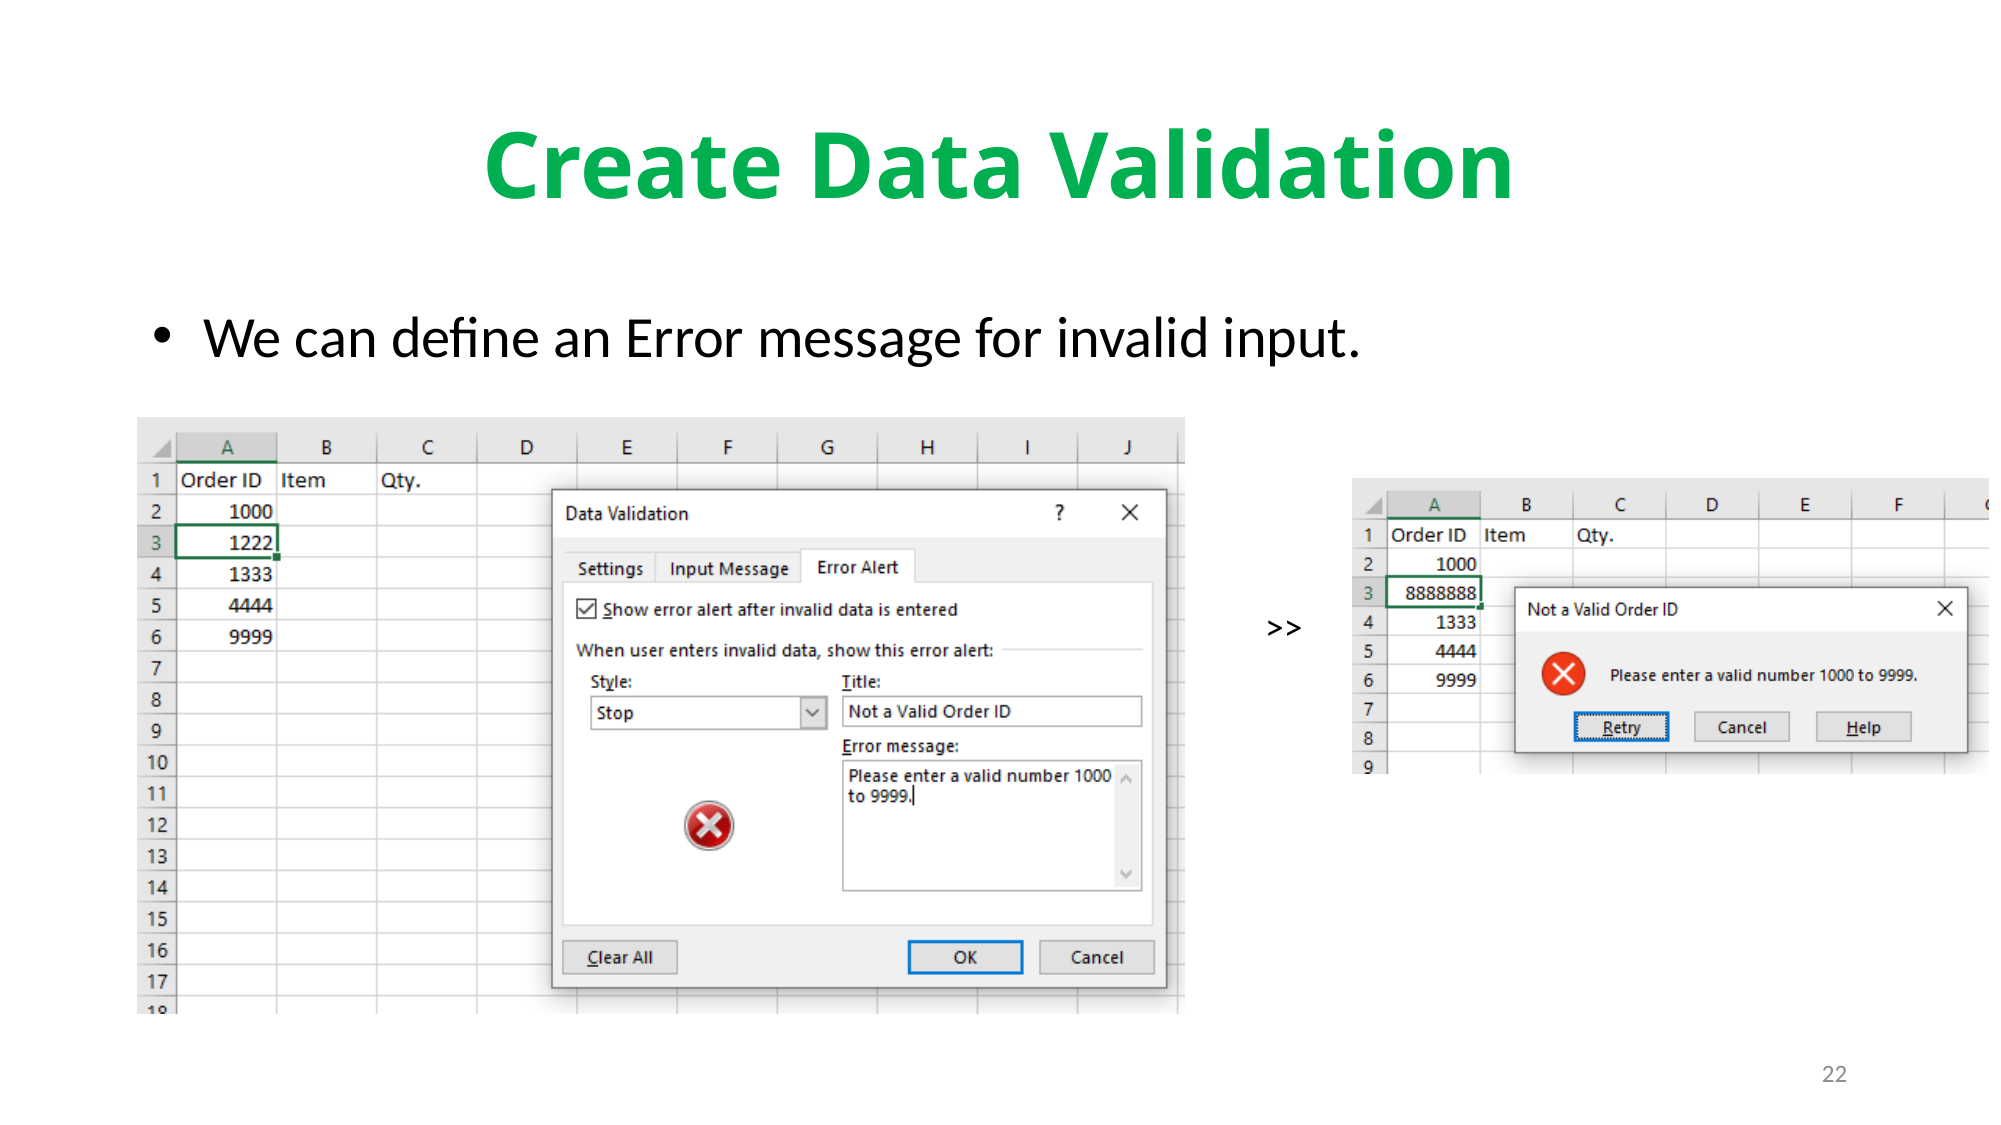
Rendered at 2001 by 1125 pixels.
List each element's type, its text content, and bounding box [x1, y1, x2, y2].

picture [1352, 478, 1989, 774]
title Create Data Validation [137, 59, 1863, 278]
slide_number 22 [1412, 1042, 1863, 1103]
picture [137, 417, 1185, 1014]
text_box >> [1250, 595, 1329, 656]
list We can define an Error message for invalid input. [137, 299, 1863, 1014]
